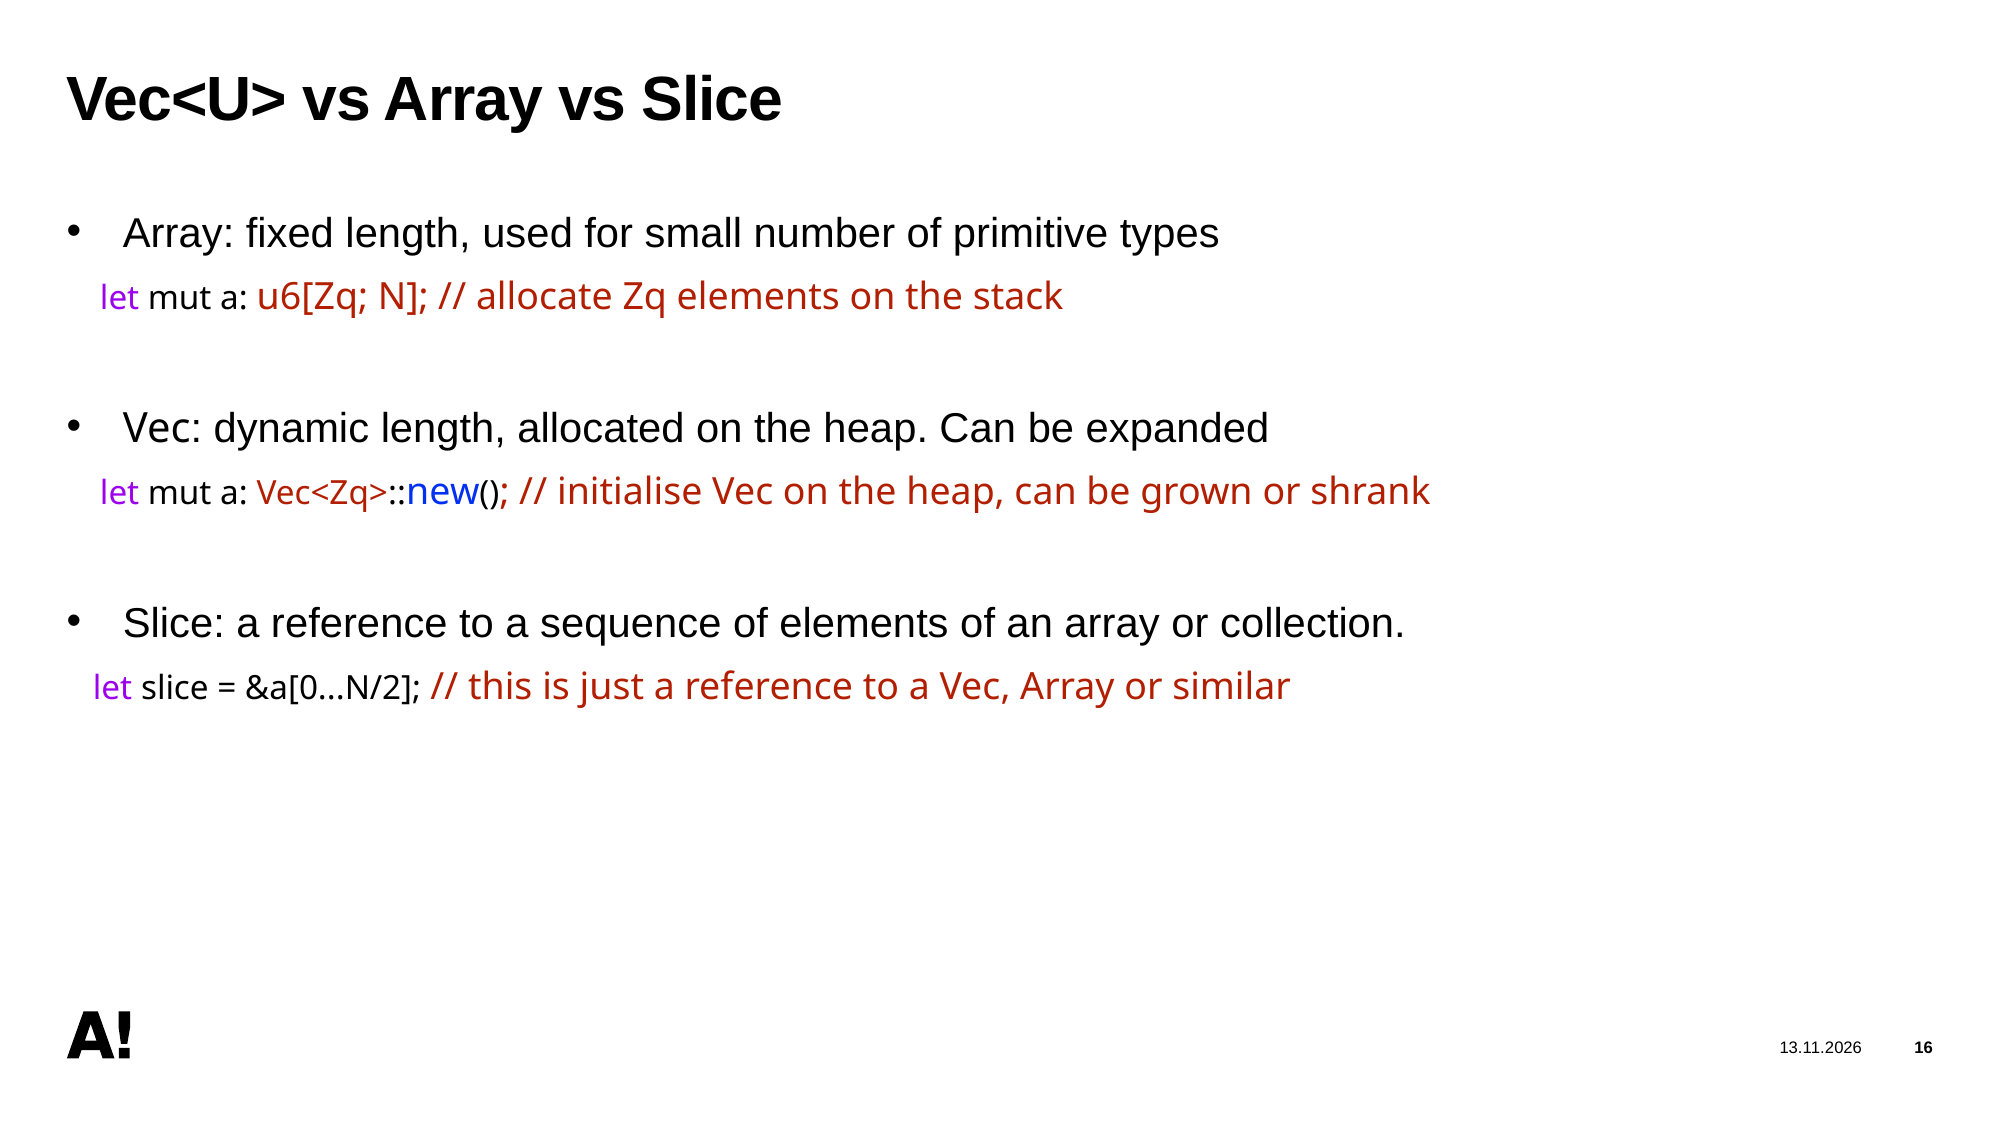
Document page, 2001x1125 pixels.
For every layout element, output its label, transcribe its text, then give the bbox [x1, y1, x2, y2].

list Array: fixed length, used for small number of primitive types let mut a: u6[Zq; N]; // allocate Zq elements on the stack Vec: dynamic length, allocated on the heap. Can be expanded let mut a: Vec<Zq>::new(); // initialise Vec on the heap, can be grown or shrank Slice: a reference to a sequence of elements of an array or collection. let slice = &a[0...N/2]; // this is just a reference to a Vec, Array or similar [66, 205, 1848, 808]
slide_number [1673, 1035, 1863, 1059]
slide_number 16 [1863, 1035, 1933, 1059]
title Vec<U> vs Array vs Slice [66, 66, 1933, 244]
